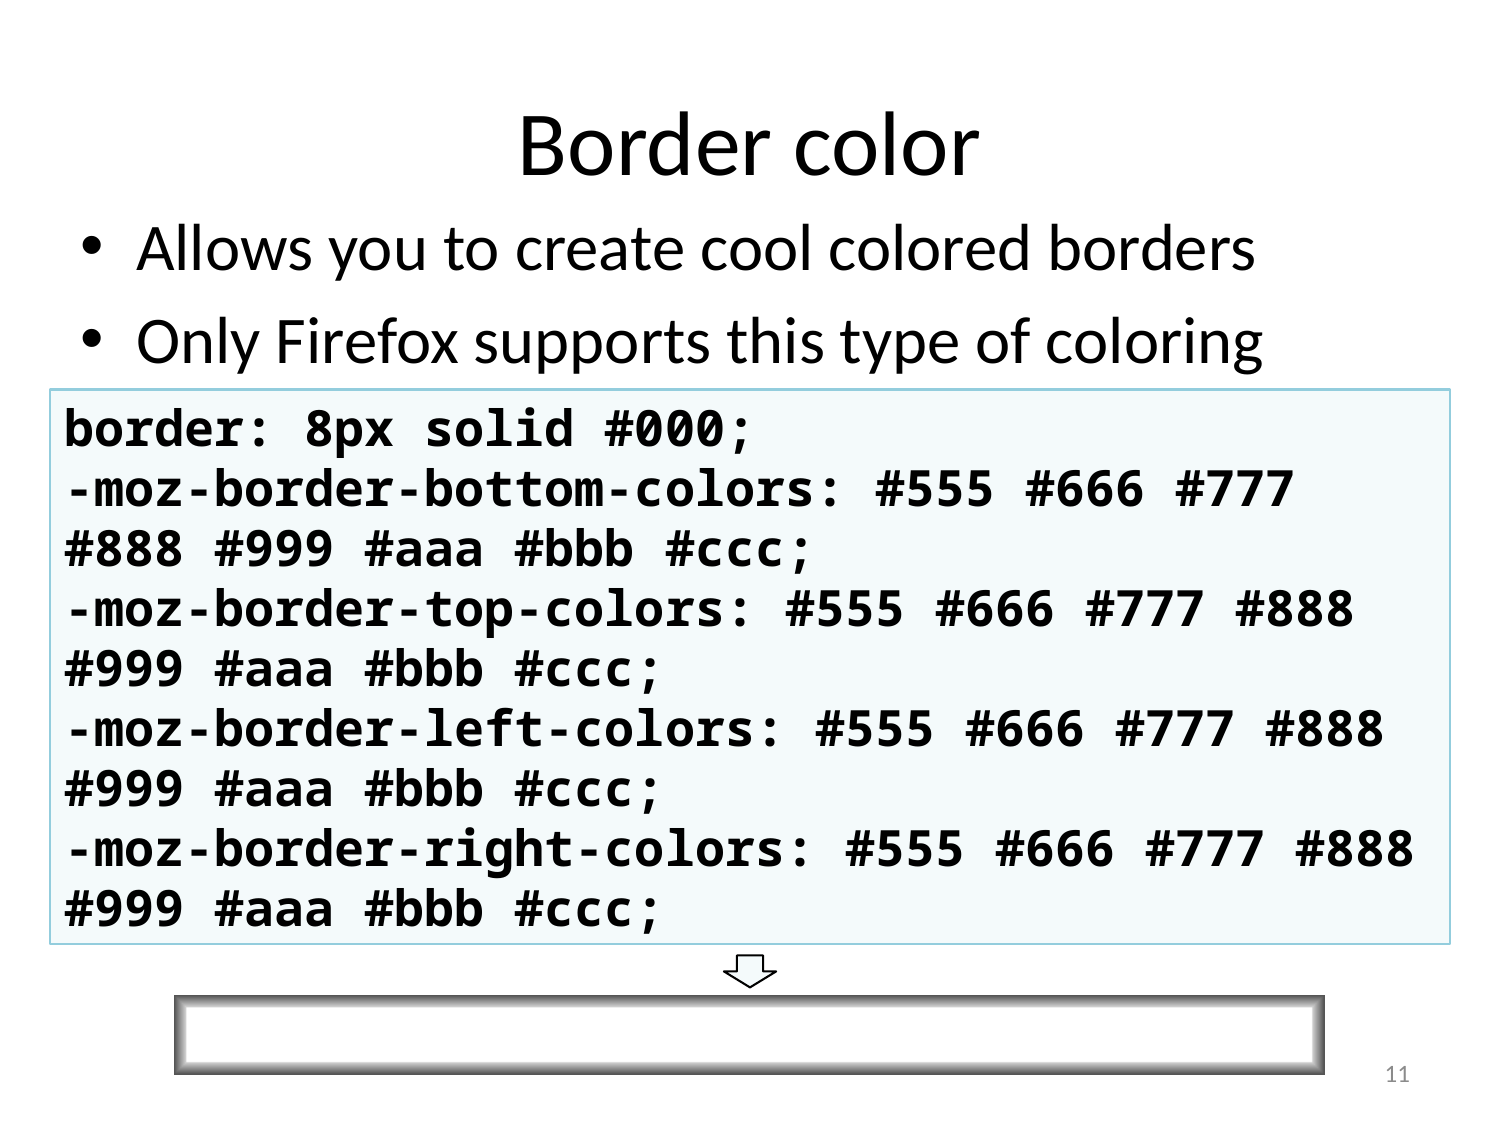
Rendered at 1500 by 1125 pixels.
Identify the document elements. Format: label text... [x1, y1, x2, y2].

text_box [723, 955, 777, 988]
picture [174, 995, 1326, 1076]
text_box border: 8px solid #000; -moz-border-bottom-colors: #555 #666 #777 #888 #999 #aaa #bbb #ccc; -moz-border-top-colors: #555 #666 #777 #888 #999 #aaa #bbb #ccc; -moz-border-left-colors: #555 #666 #777 #888 #999 #aaa #bbb #ccc; -moz-border-right-colors: #555 #666 #777 #888 #999 #aaa #bbb #ccc; [50, 389, 1450, 945]
title Border color [75, 45, 1425, 233]
list Allows you to create cool colored borders Only Firefox supports this type of coloring [64, 196, 1415, 389]
slide_number 11 [1074, 1042, 1425, 1103]
